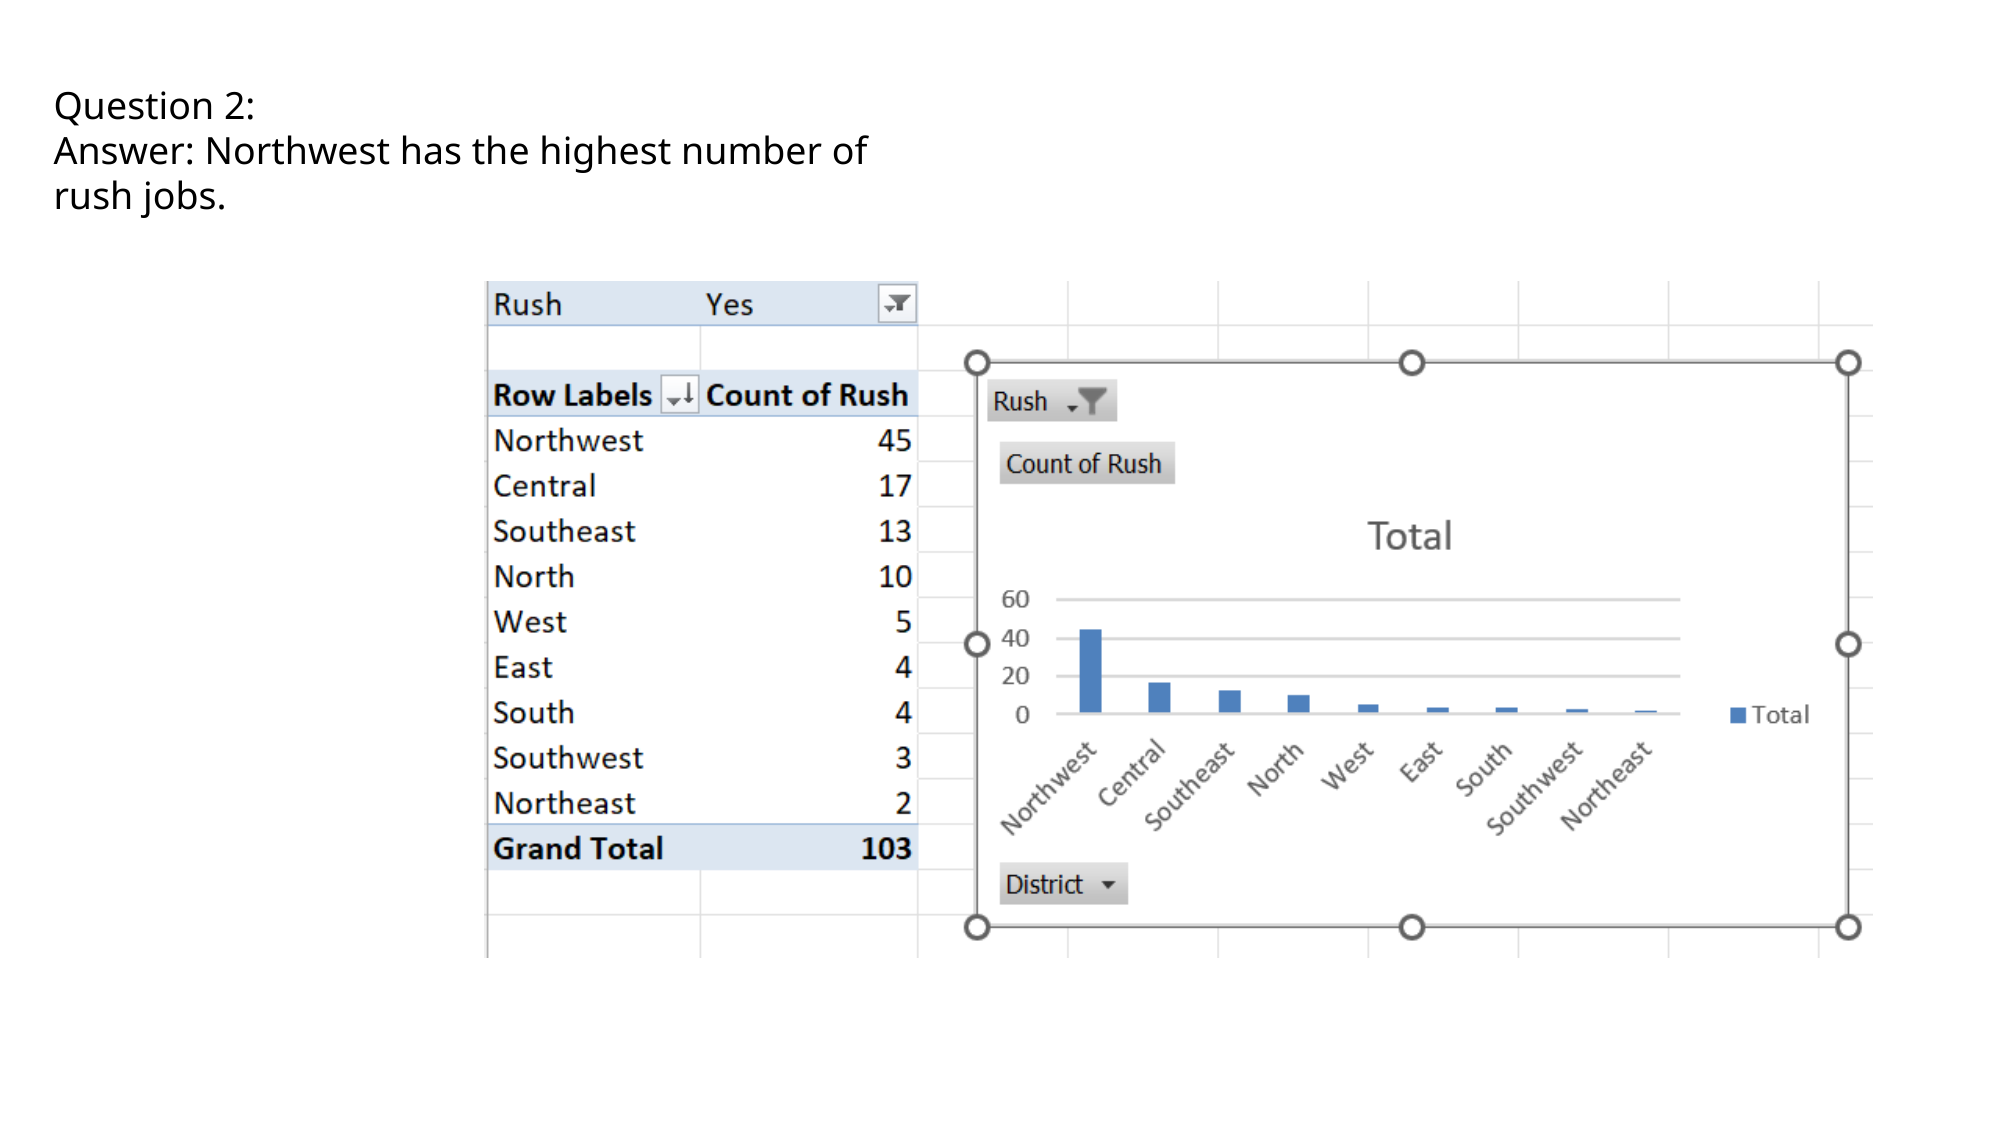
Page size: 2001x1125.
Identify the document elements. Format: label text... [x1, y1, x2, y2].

text_box Question 2: Answer: Northwest has the highest number of rush jobs. [38, 74, 886, 315]
picture [484, 280, 1873, 959]
